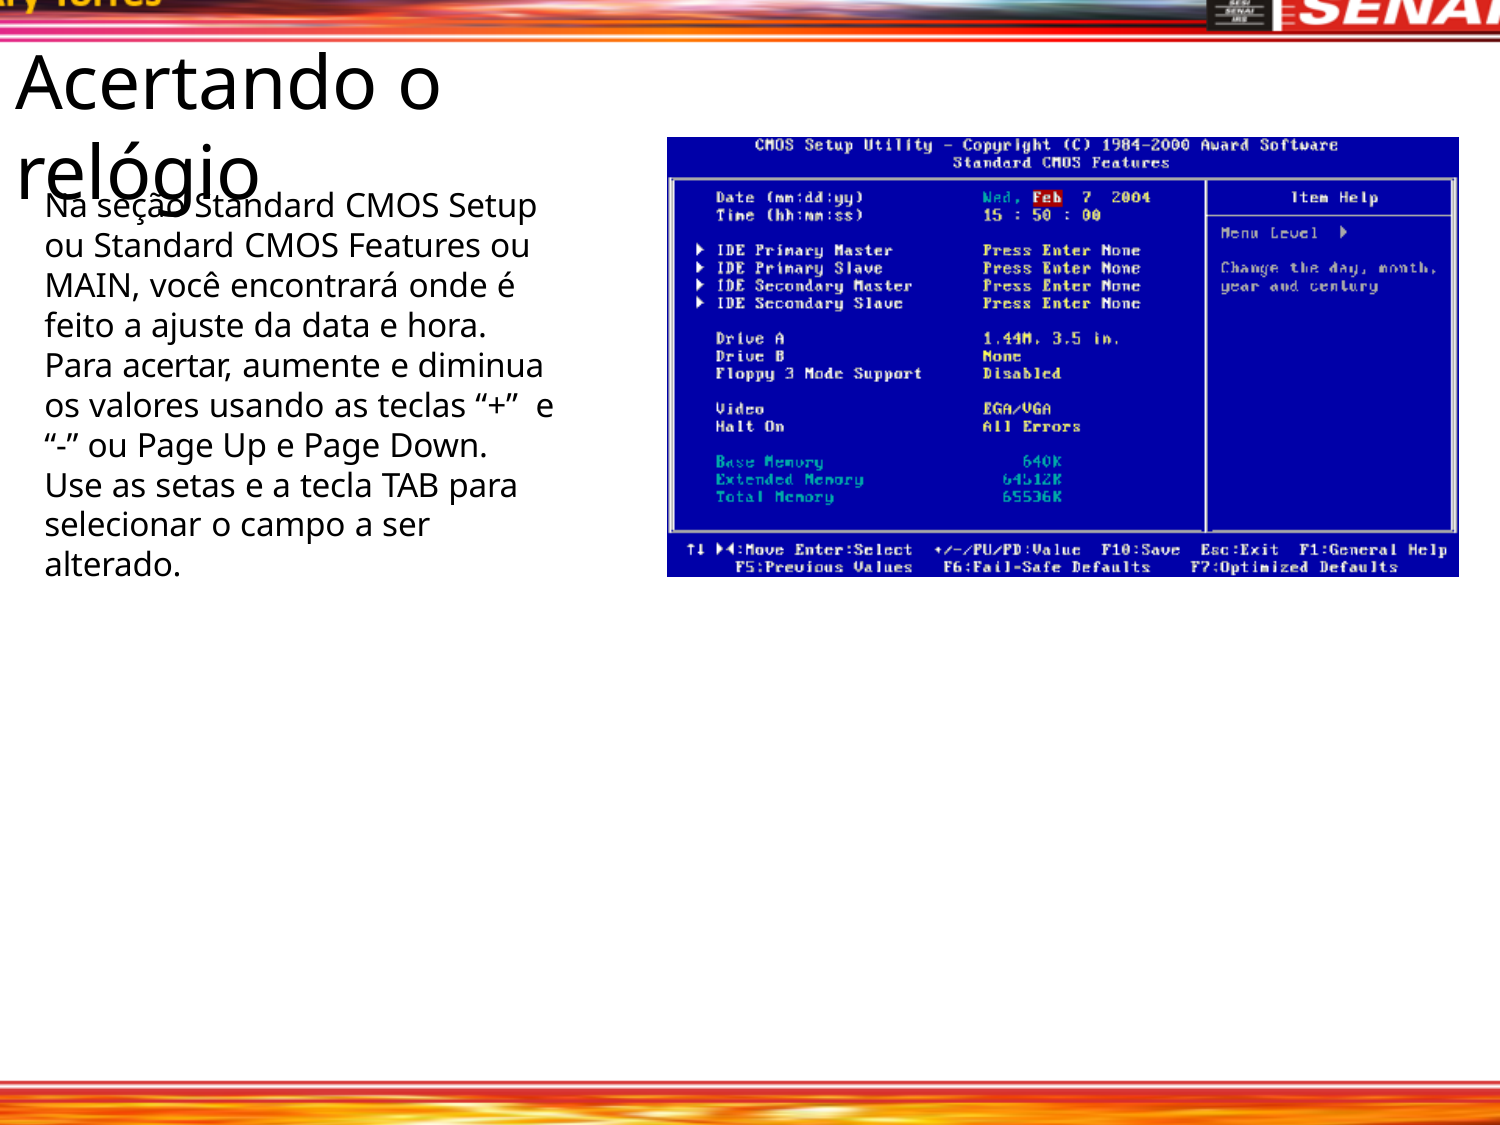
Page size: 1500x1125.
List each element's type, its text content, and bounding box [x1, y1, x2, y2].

text_box Na seção Standard CMOS Setup ou Standard CMOS Features ou MAIN, você encontrará onde é feito a ajuste da data e hora. Para acertar, aumente e diminua os valores usando as teclas “+” e “-” ou Page Up e Page Down. Use as setas e a tecla TAB para selecionar o campo a ser alterado. [42, 182, 594, 584]
title Acertando o relógio [12, 32, 668, 223]
picture [0, 0, 1500, 1125]
